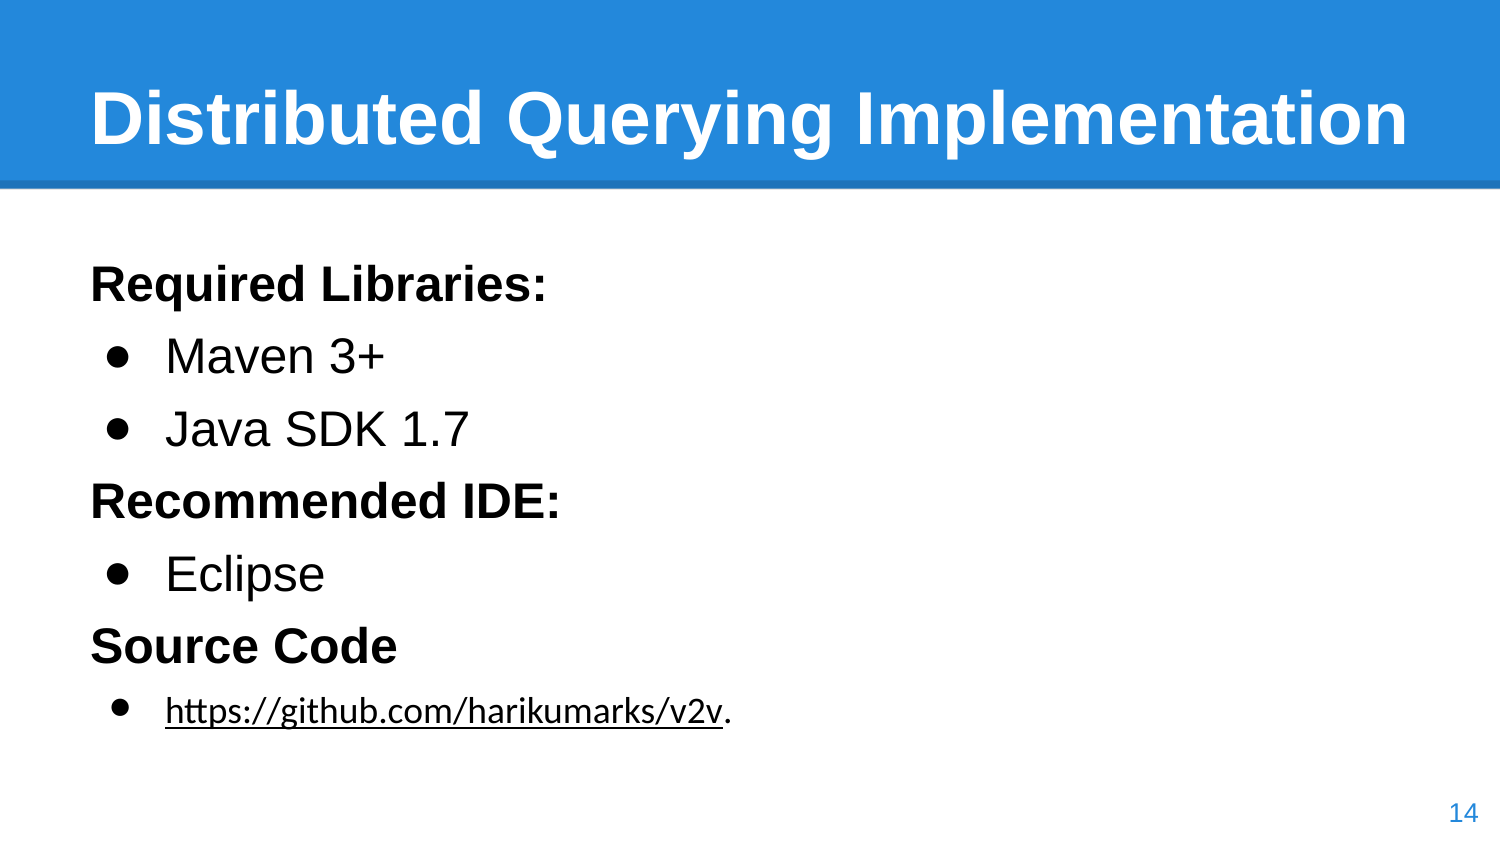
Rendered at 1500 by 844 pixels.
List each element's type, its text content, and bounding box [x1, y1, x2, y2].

text_box Required Libraries: Maven 3+ Java SDK 1.7 Recommended IDE: Eclipse Source Code https://github.com/harikumarks/v2v. [74, 237, 1395, 746]
slide_number ‹#› [1403, 779, 1494, 844]
title Distributed Querying Implementation [75, 33, 1500, 175]
